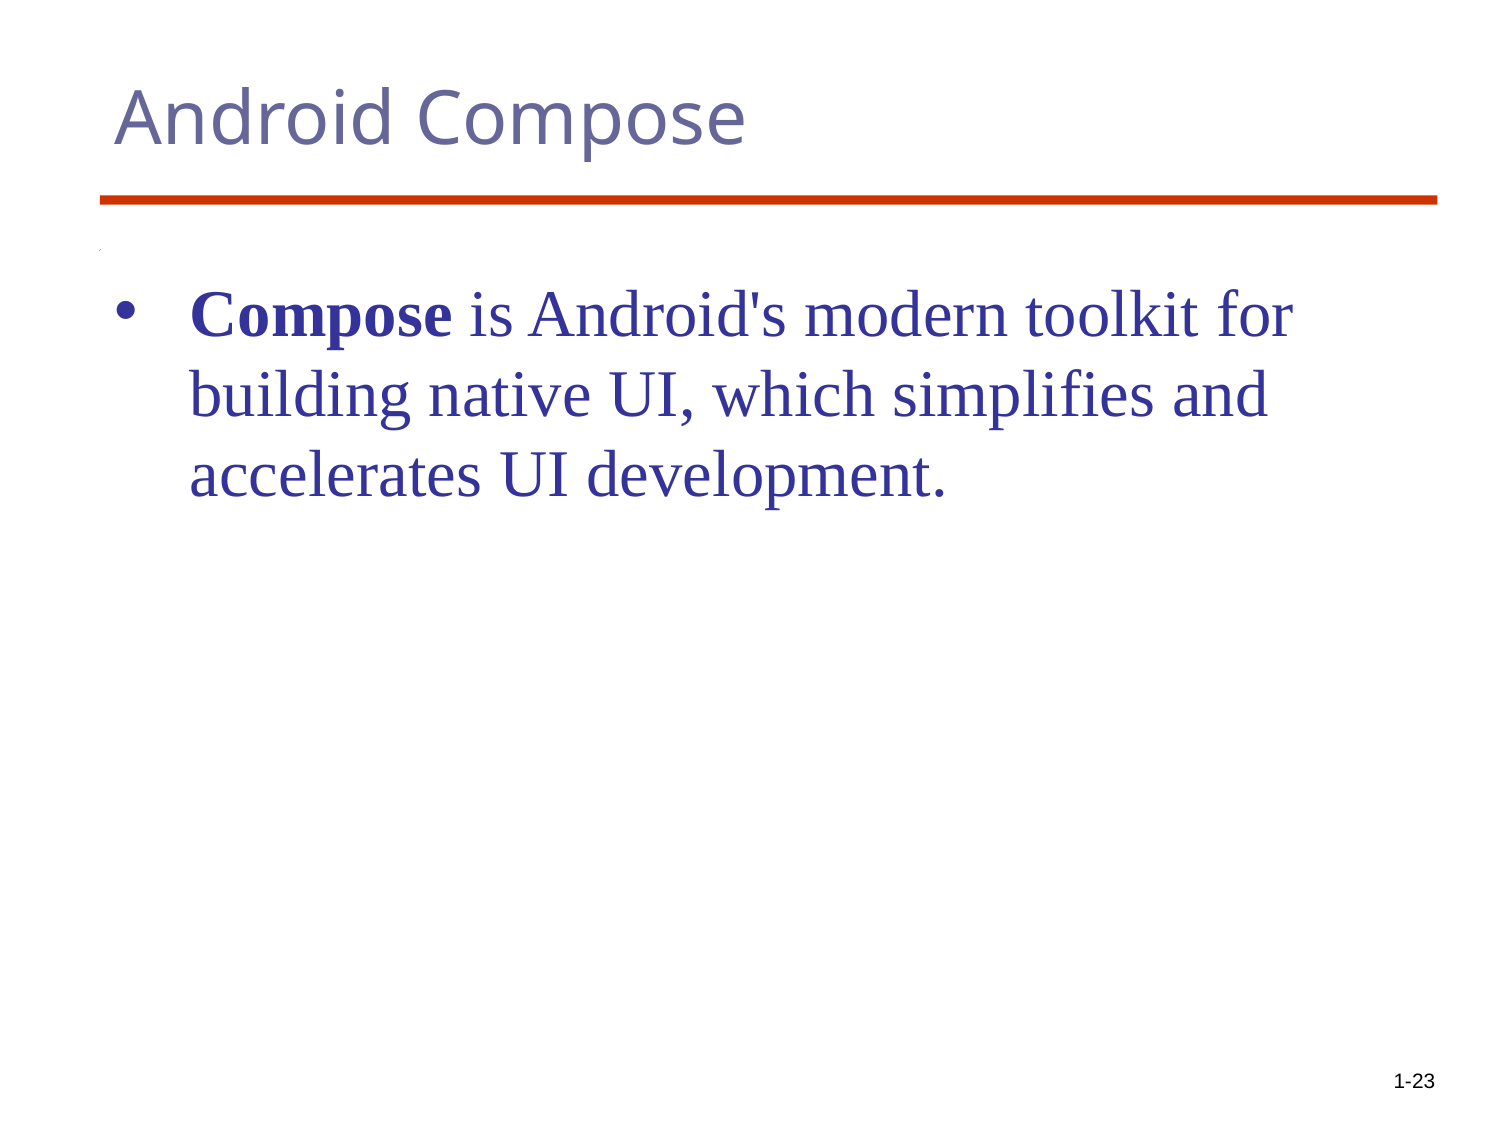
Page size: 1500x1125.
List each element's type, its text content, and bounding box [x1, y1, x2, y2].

slide_number 1-23 [1137, 1024, 1451, 1101]
title Android Compose [99, 62, 1438, 250]
text_box Compose is Android's modern toolkit for building native UI, which simplifies and accelerates UI development. [99, 262, 1375, 1025]
